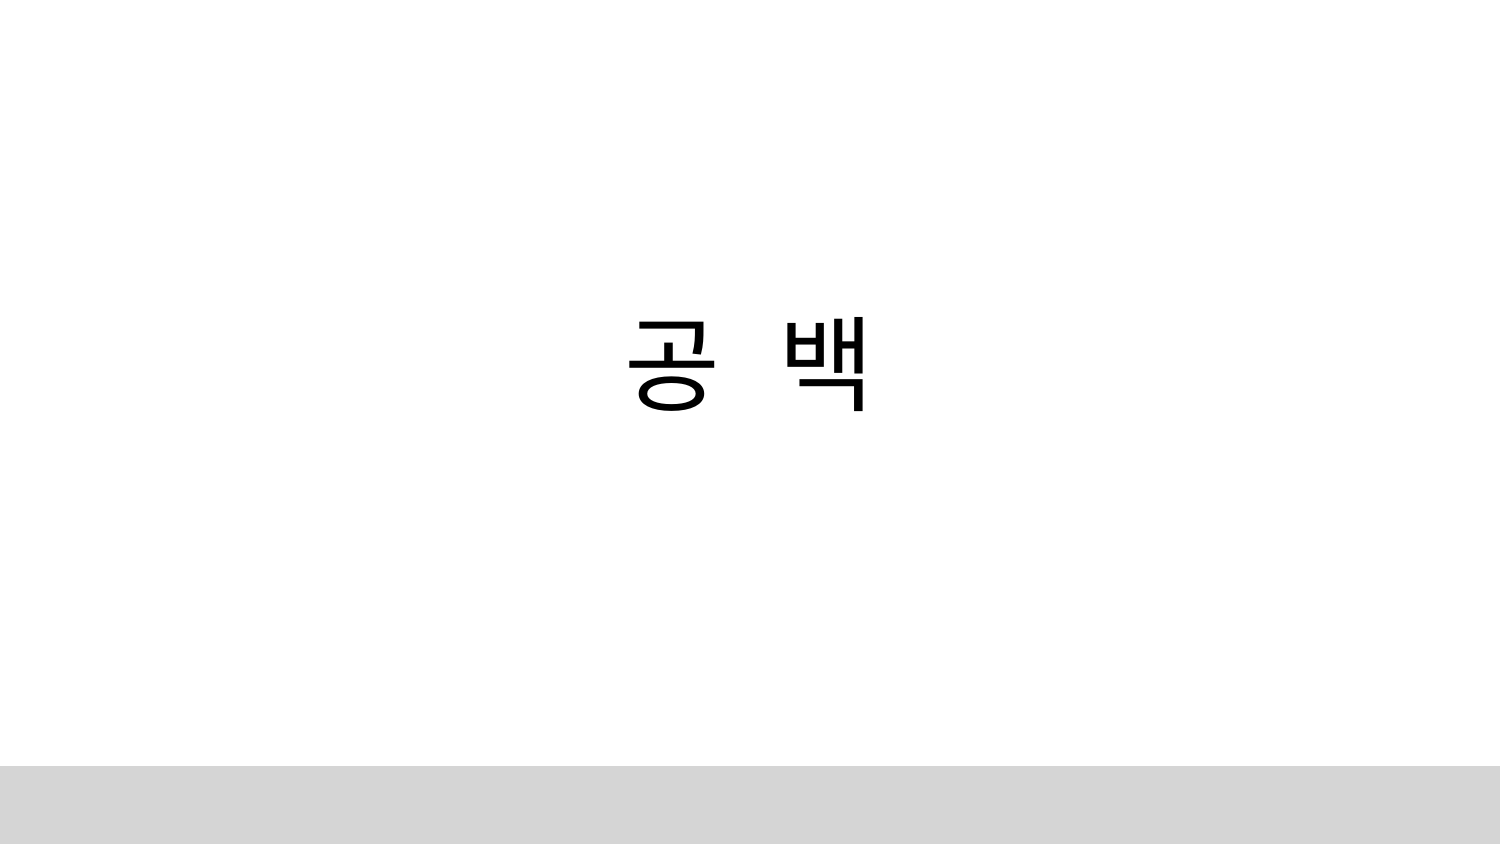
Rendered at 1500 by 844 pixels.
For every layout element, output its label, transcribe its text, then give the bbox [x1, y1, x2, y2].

text_box 공 백 [609, 291, 891, 432]
